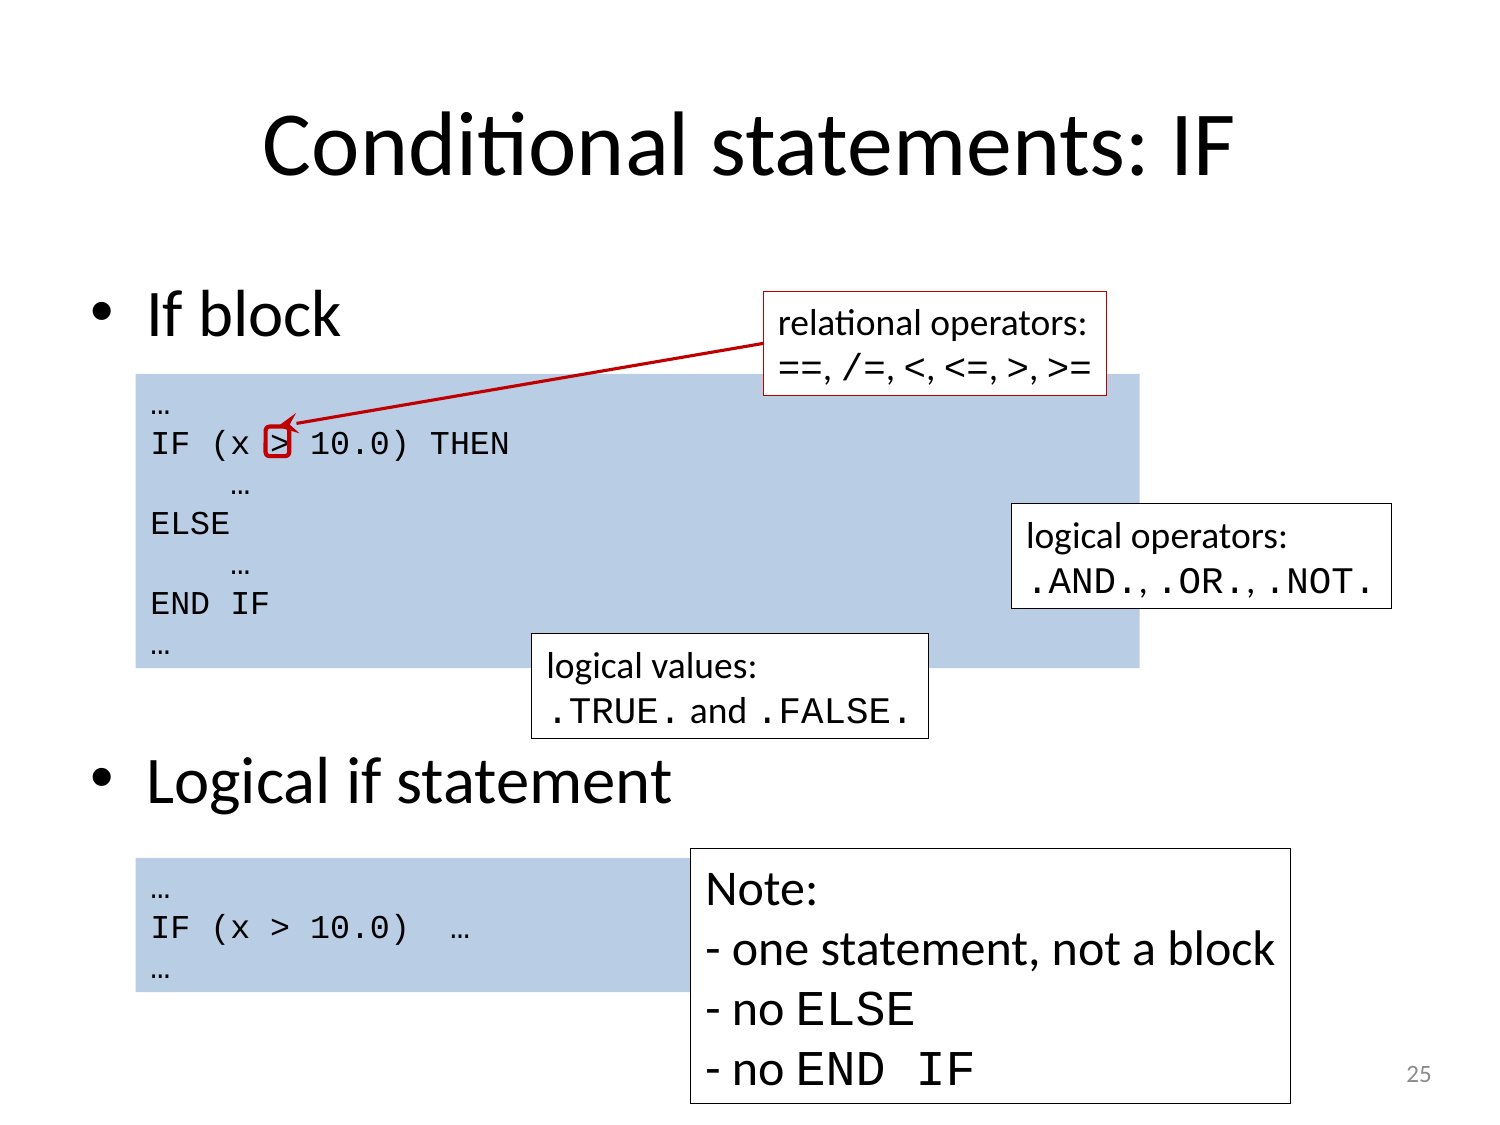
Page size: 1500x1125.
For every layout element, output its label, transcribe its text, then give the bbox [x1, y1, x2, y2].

text_box logical operators: .AND., .OR., .NOT. [1011, 503, 1392, 609]
text_box … IF (x > 10.0) THEN … ELSE … END IF … [135, 373, 1140, 669]
text_box … IF (x > 10.0) … … [135, 857, 690, 993]
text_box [265, 290, 1109, 457]
list If block Logical if statement [75, 262, 1425, 1005]
slide_number 25 [1096, 1042, 1447, 1103]
text_box Note: - one statement, not a block - no ELSE - no END IF [690, 848, 1291, 1104]
title Conditional statements: IF [75, 45, 1425, 233]
text_box logical values: .TRUE. and .FALSE. [531, 633, 929, 739]
